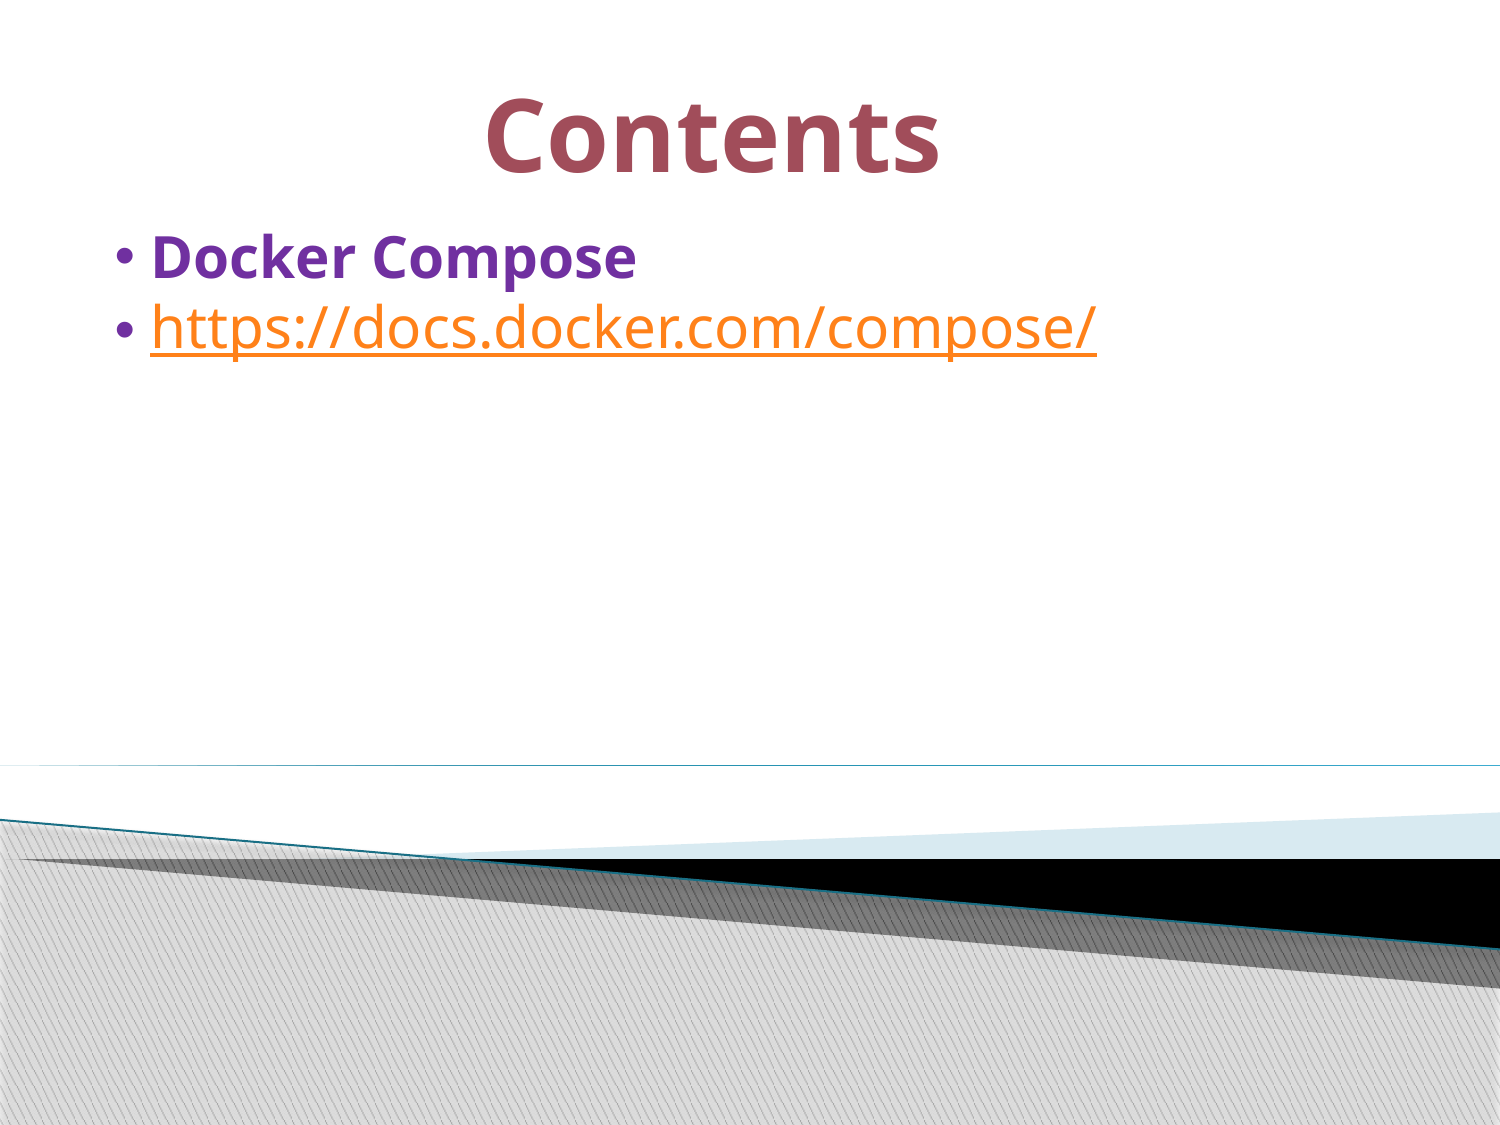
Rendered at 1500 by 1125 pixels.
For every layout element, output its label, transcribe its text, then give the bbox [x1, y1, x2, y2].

picture [5, 859, 1500, 989]
text_box Docker Compose https://docs.docker.com/compose/ [99, 212, 1388, 447]
title Contents [75, 62, 1350, 200]
